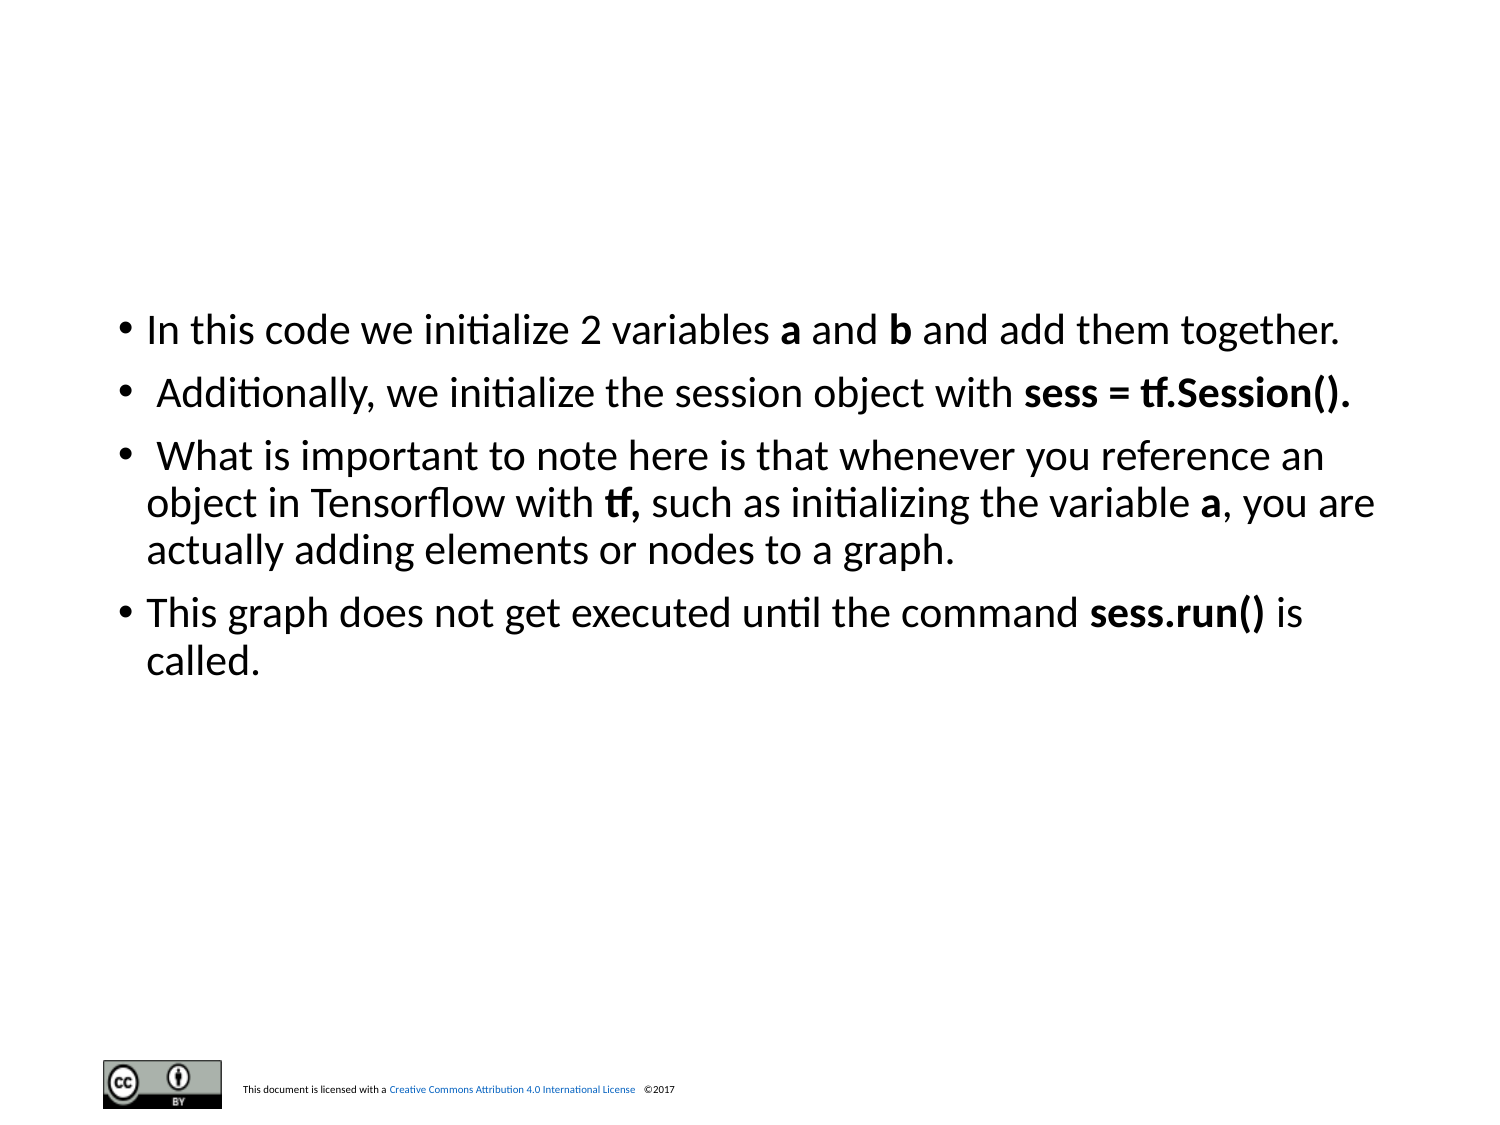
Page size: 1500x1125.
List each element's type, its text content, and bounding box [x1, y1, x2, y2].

list In this code we initialize 2 variables a and b and add them together. Additionally, we initialize the session object with sess = tf.Session(). What is important to note here is that whenever you reference an object in Tensorflow with tf, such as initializing the variable a, you are actually adding elements or nodes to a graph. This graph does not get executed until the command sess.run() is called. [103, 299, 1397, 1014]
picture [103, 1060, 222, 1109]
